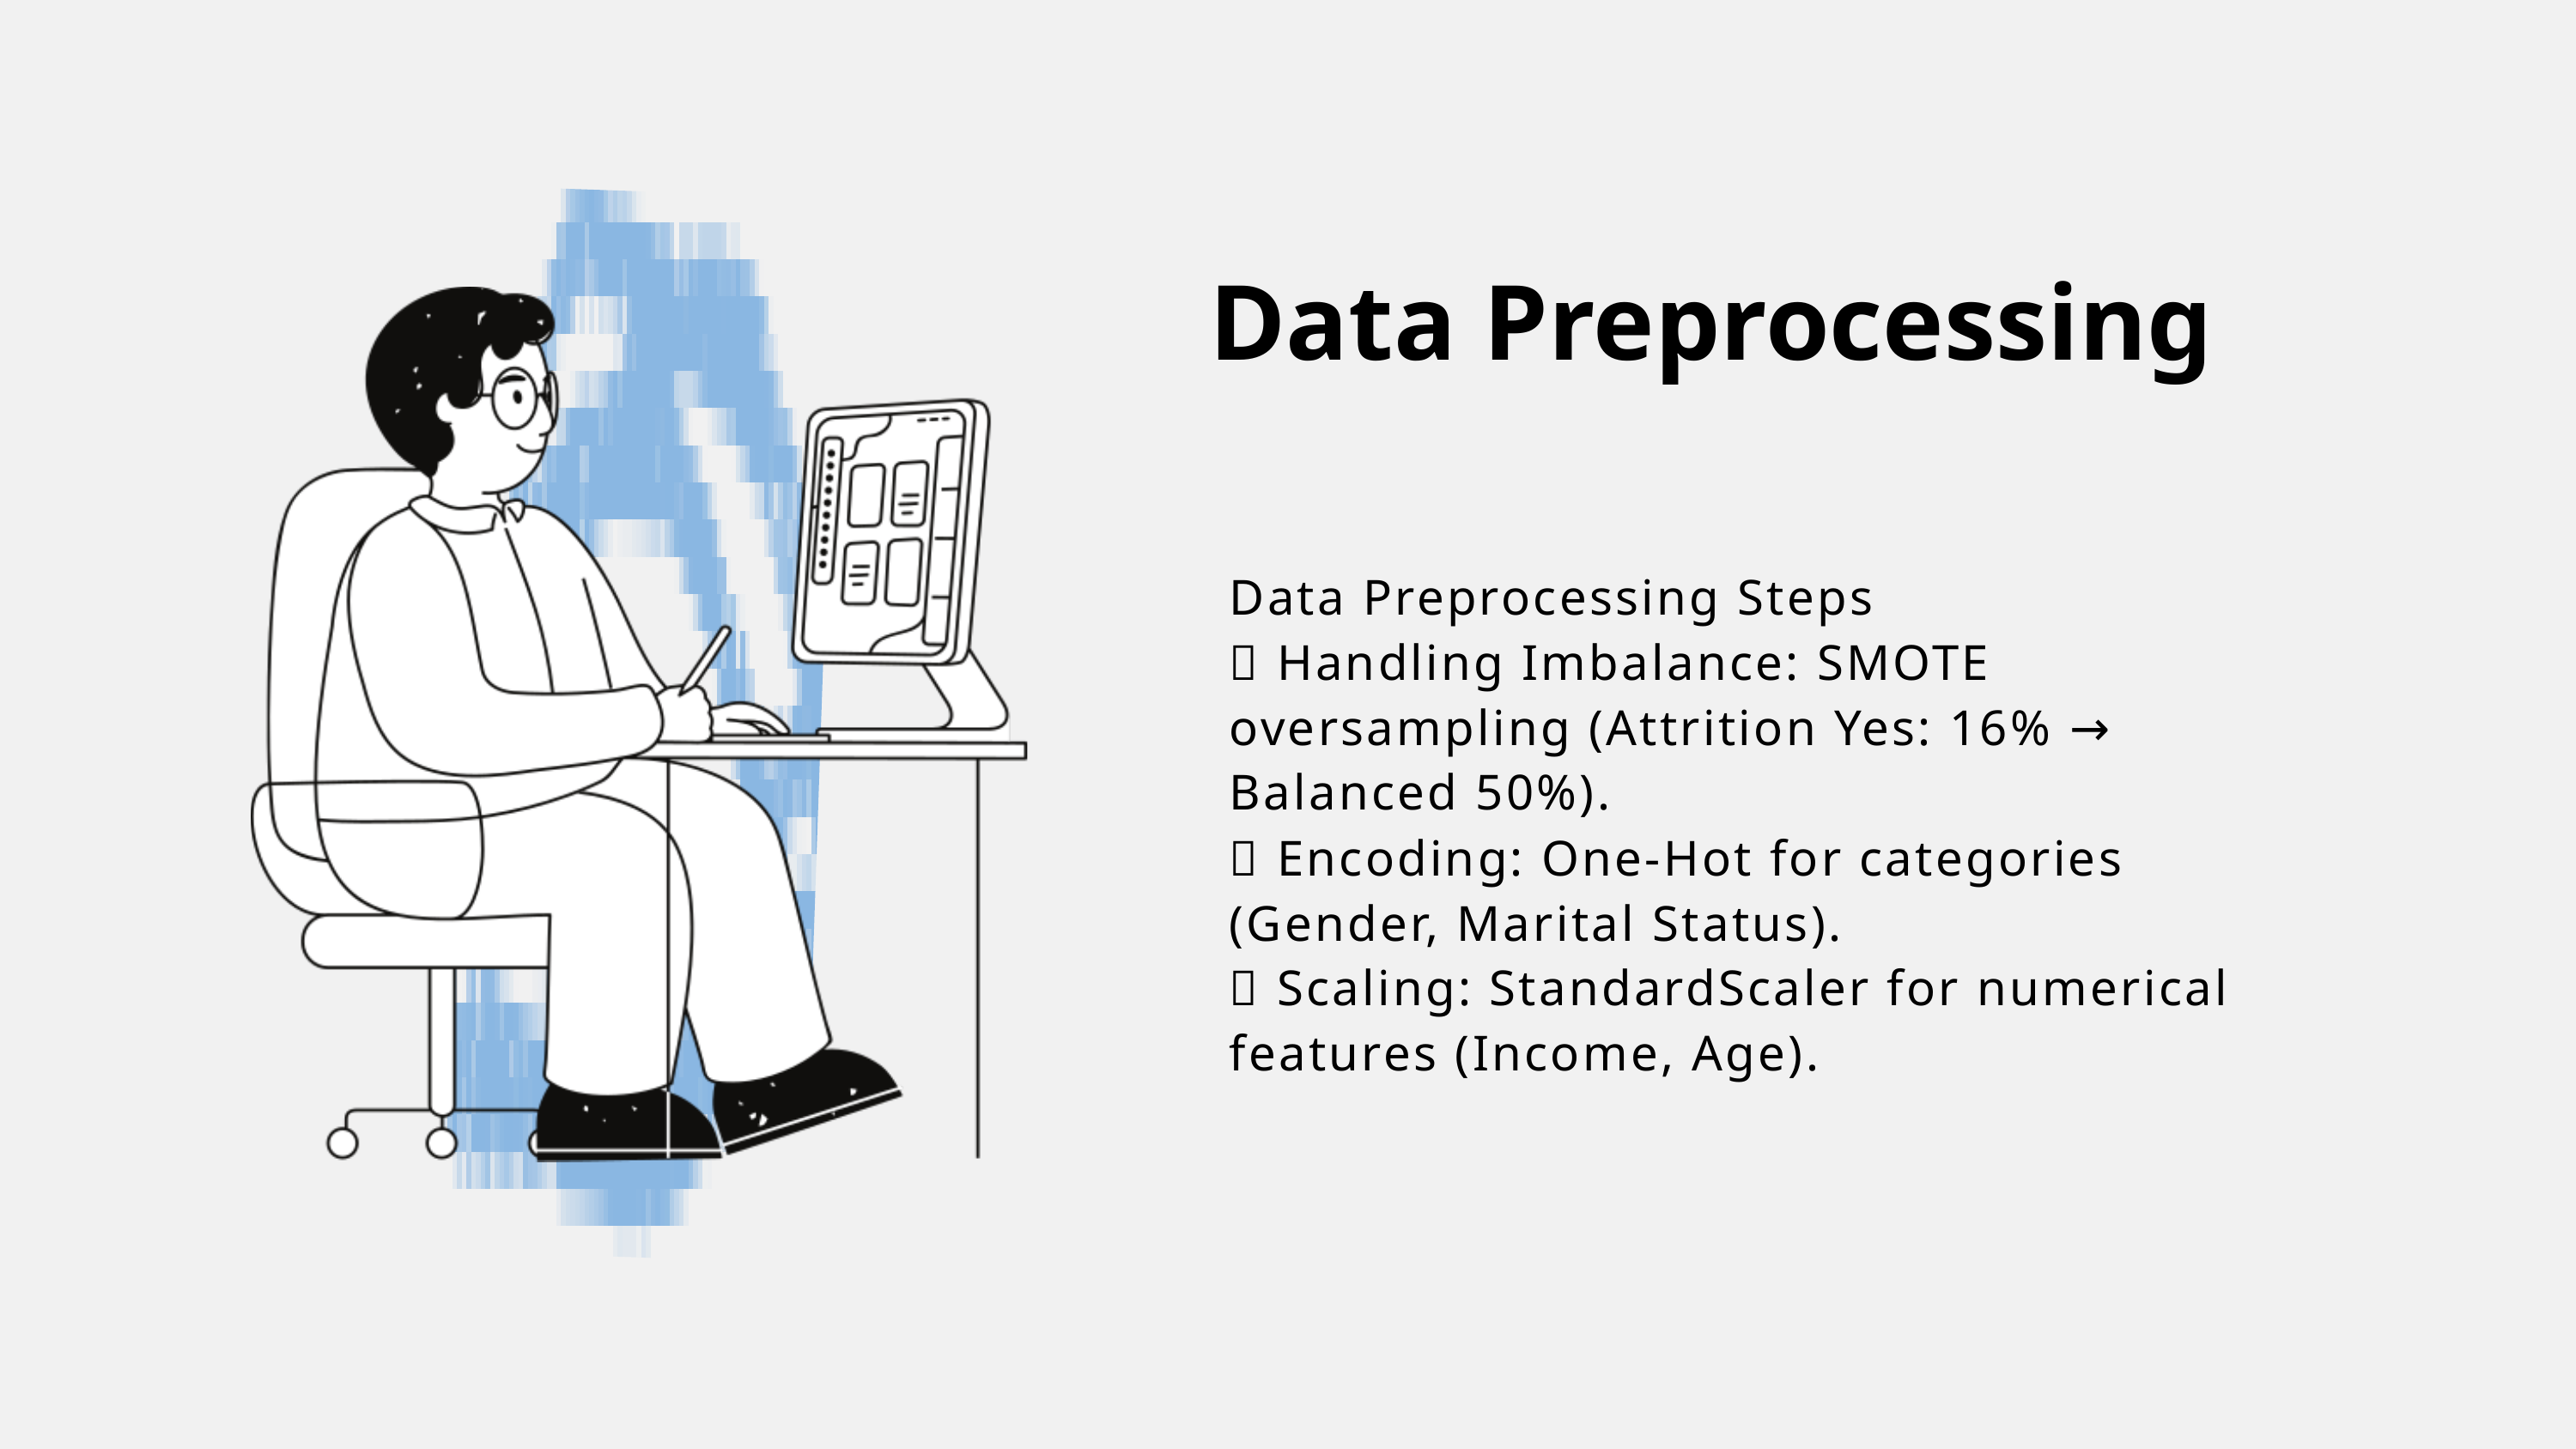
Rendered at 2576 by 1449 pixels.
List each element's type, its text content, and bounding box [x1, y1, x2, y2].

text_box Data Preprocessing [1209, 280, 2316, 551]
text_box [471, 185, 840, 287]
text_box [250, 287, 1028, 1162]
text_box [439, 1162, 806, 1264]
text_box Data Preprocessing Steps 🔧 Handling Imbalance: SMOTE oversampling (Attrition Yes: 16% → Balanced 50%). 🔧 Encoding: One-Hot for categories (Gender, Marital Status). 🔧 Scaling: StandardScaler for numerical features (Income, Age). [1229, 559, 2316, 1130]
